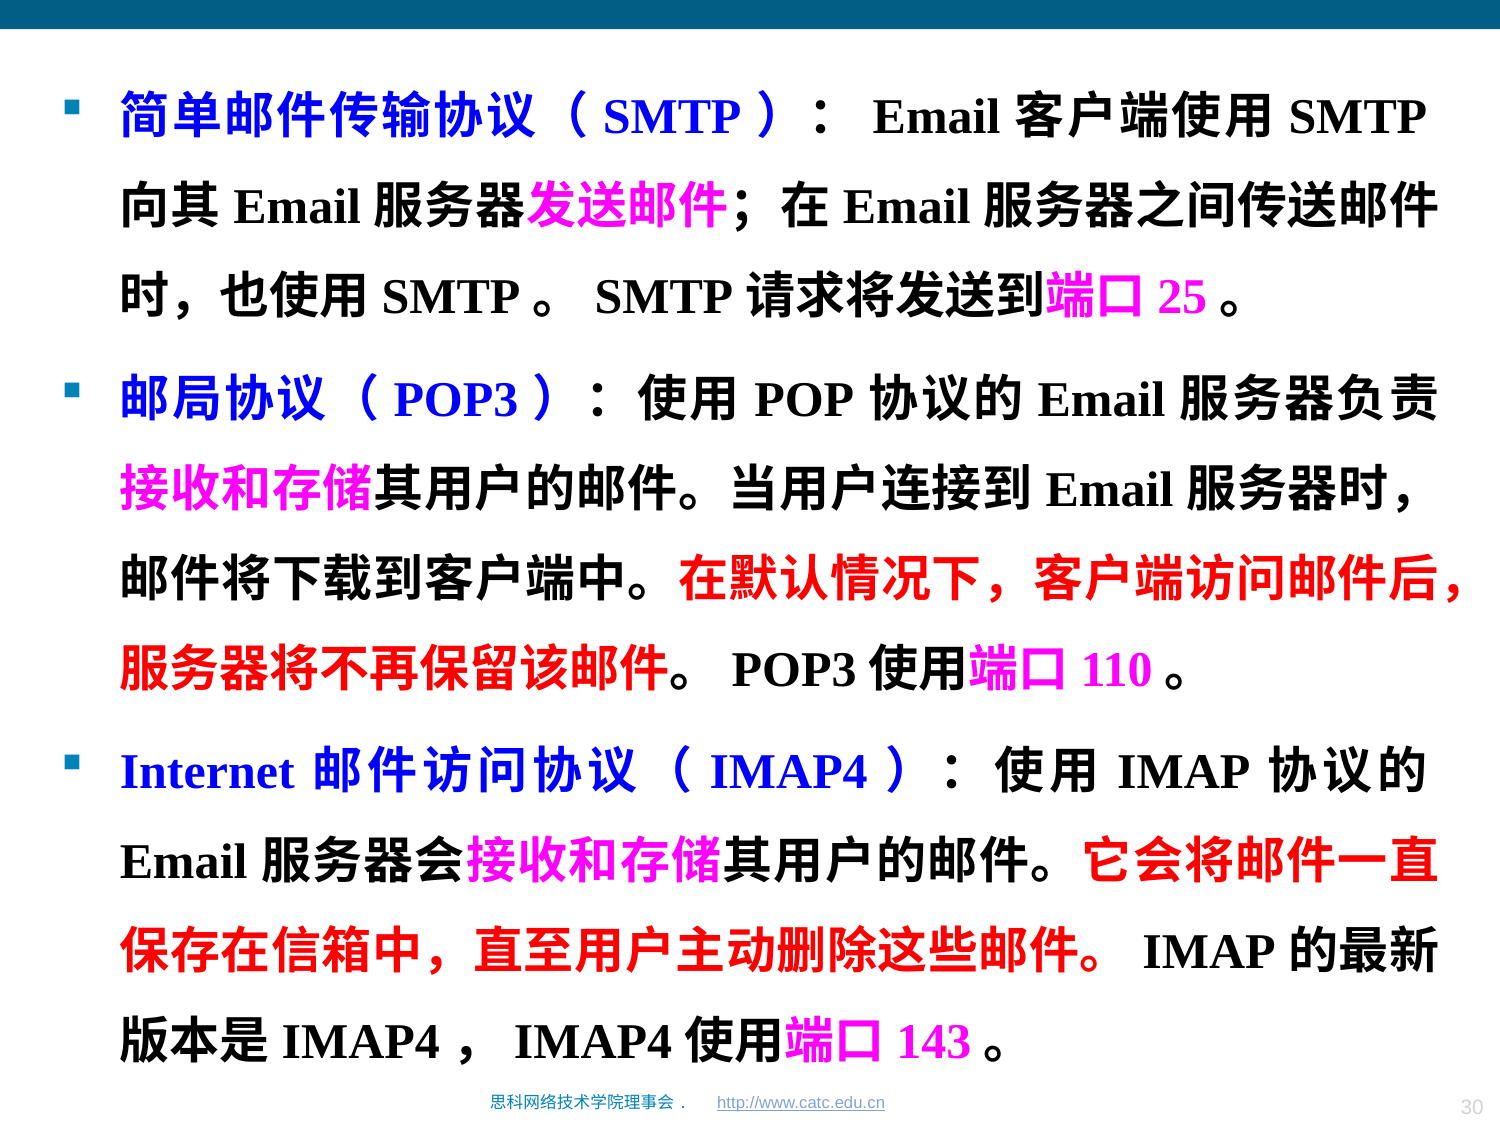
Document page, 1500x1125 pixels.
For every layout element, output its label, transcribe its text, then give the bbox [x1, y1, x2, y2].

picture [546, 1102, 556, 1109]
picture [608, 1095, 621, 1109]
list 简单邮件传输协议（SMTP）：Email客户端使用SMTP向其Email服务器发送邮件；在Email服务器之间传送邮件时，也使用SMTP。SMTP请求将发送到端口25。 邮局协议（POP3）：使用POP协议的Email服务器负责接收和存储其用户的邮件。当用户连接到Email服务器时，邮件将下载到客户端中。在默认情况下，客户端访问邮件后，服务器将不再保留该邮件。POP3使用端口110。 Internet邮件访问协议（IMAP4）：使用IMAP协议的Email服务器会接收和存储其用户的邮件。它会将邮件一直保存在信箱中，直至用户主动删除这些邮件。IMAP的最新版本是IMAP4，IMAP4使用端口143。 [47, 47, 1453, 1076]
picture [491, 1095, 497, 1102]
picture [642, 1101, 656, 1108]
